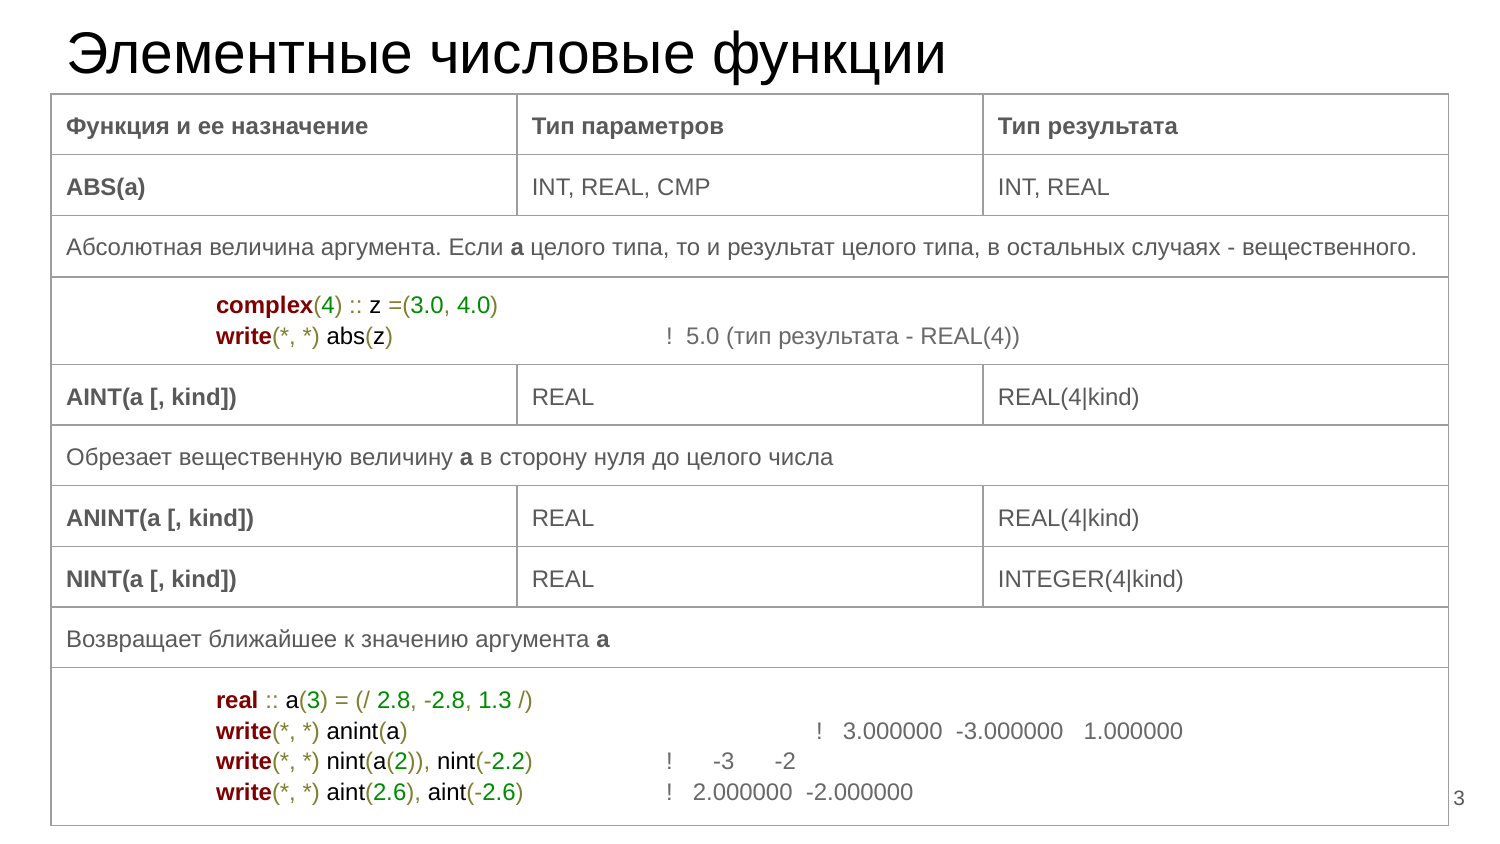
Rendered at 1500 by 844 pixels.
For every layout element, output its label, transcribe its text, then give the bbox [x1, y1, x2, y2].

table_cell AINT(a [, kind]) [52, 365, 516, 424]
table_header Тип параметров [518, 95, 982, 154]
table_cell Возвращает ближайшее к значению аргумента a [52, 608, 1448, 667]
table_cell ABS(a) [52, 155, 516, 215]
table_cell REAL [518, 365, 982, 424]
table_cell INTEGER(4|kind) [984, 547, 1448, 606]
table_cell Абсолютная величина аргумента. Если a целого типа, то и результат целого типа, в остальных случаях - вещественного. [52, 216, 1448, 276]
table_cell INT, REAL, CMP [518, 155, 982, 215]
table_cell INT, REAL [984, 155, 1448, 215]
table_cell REAL(4|kind) [984, 365, 1448, 424]
table_cell REAL [518, 486, 982, 546]
table_cell NINT(a [, kind]) [52, 547, 516, 606]
table_cell real :: a(3) = (/ 2.8, -2.8, 1.3 /) write(*, *) anint(a) ! 3.000000 -3.000000 1.000000 write(*, *) nint(a(2)), nint(-2.2) ! -3 -2 write(*, *) aint(2.6), aint(-2.6) ! 2.000000 -2.000000 [52, 668, 1448, 825]
slide_number ‹#› [1389, 764, 1480, 830]
table_header Функция и ее назначение [52, 95, 516, 154]
table_cell complex(4) :: z =(3.0, 4.0) write(*, *) abs(z) ! 5.0 (тип результата - REAL(4)) [52, 278, 1448, 364]
table_cell Обрезает вещественную величину a в сторону нуля до целого числа [52, 426, 1448, 485]
title Элементные числовые функции [51, 0, 1449, 93]
table_header Тип результата [984, 95, 1448, 154]
table_cell ANINT(a [, kind]) [52, 486, 516, 546]
table_cell REAL [518, 547, 982, 606]
table_cell REAL(4|kind) [984, 486, 1448, 546]
